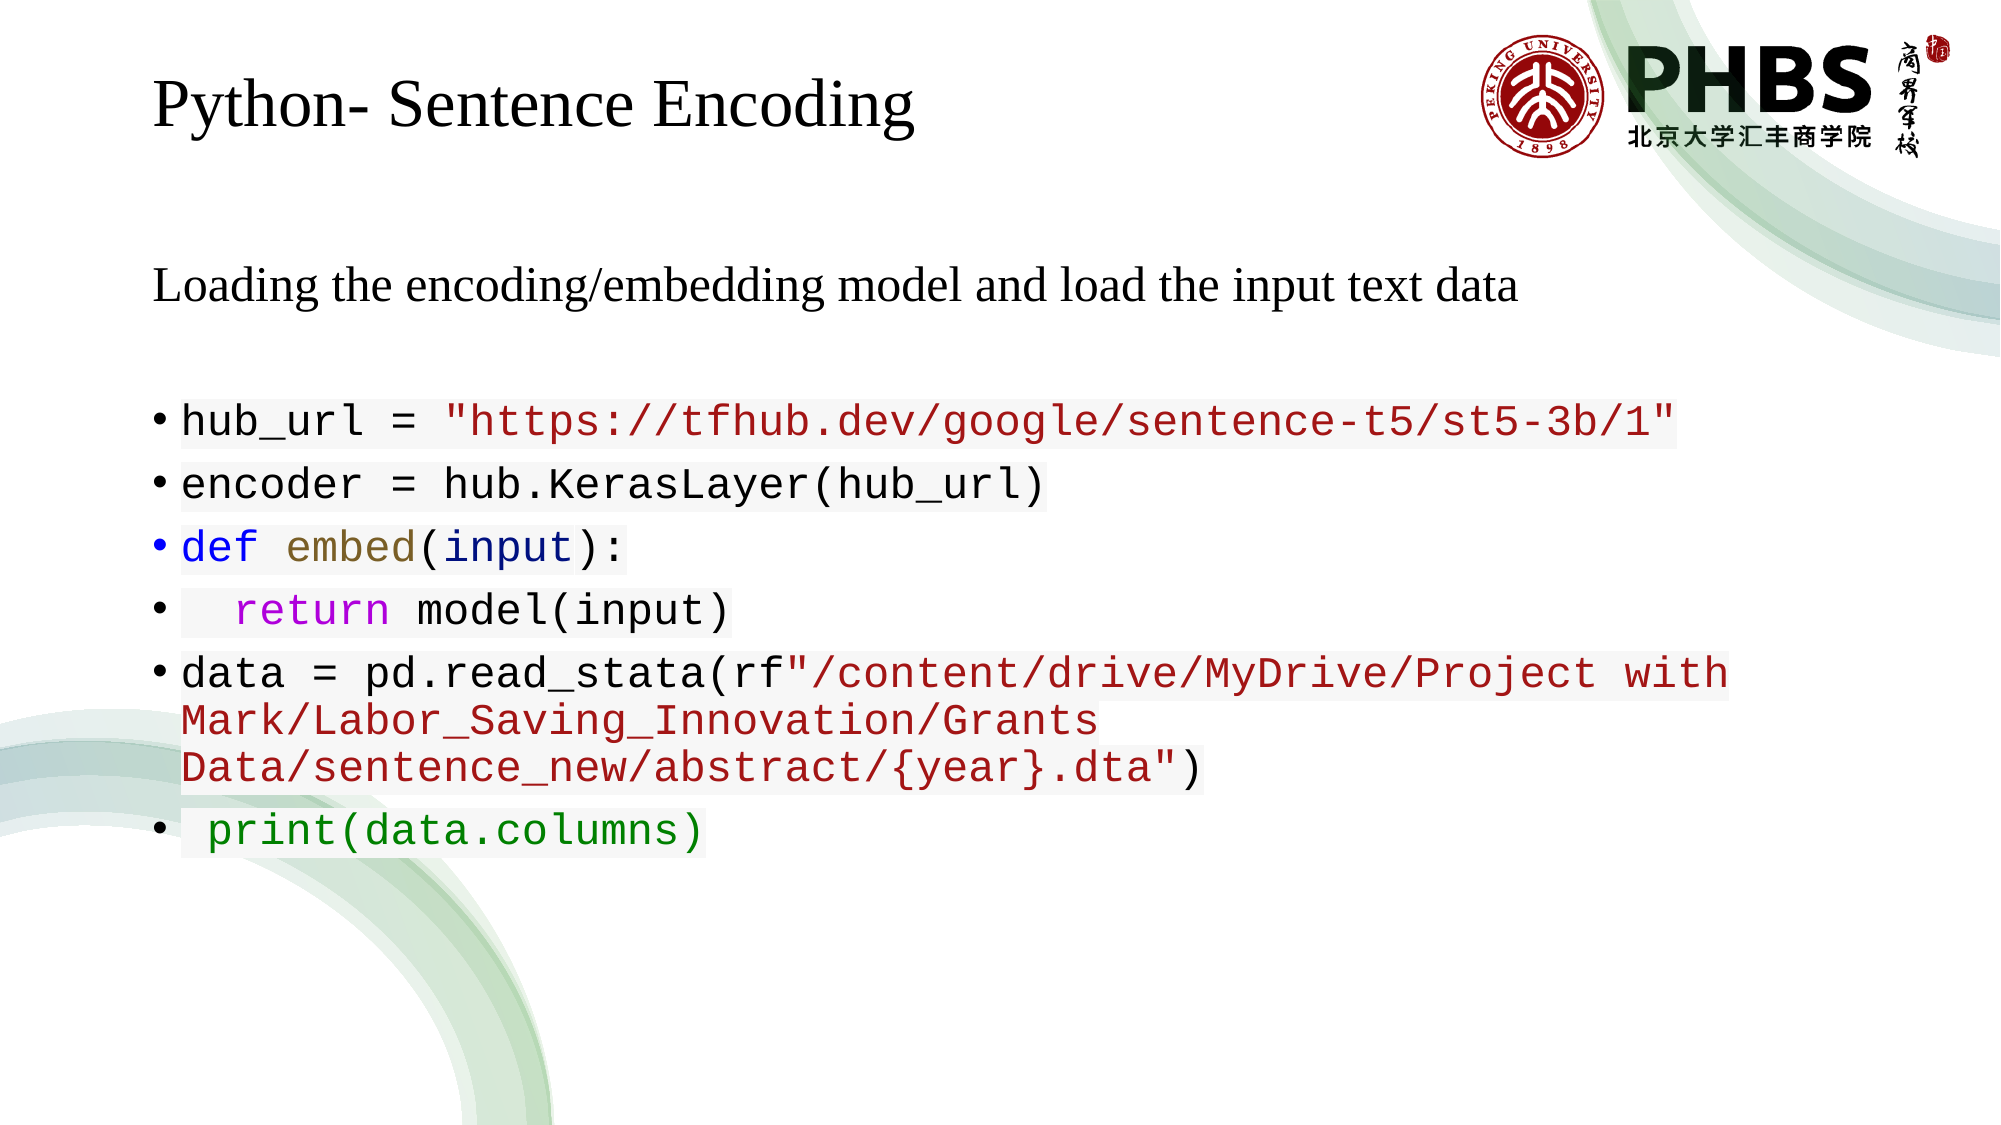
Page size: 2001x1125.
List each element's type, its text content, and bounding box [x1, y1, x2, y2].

picture [1625, 0, 2000, 185]
list Loading the encoding/embedding model and load the input text data hub_url = "https://tfhub.dev/google/sentence-t5/st5-3b/1" encoder = hub.KerasLayer(hub_url) def embed(input): return model(input) data = pd.read_stata(rf"/content/drive/MyDrive/Project with Mark/Labor_Saving_Innovation/Grants Data/sentence_new/abstract/{year}.dta") print(data.columns) [137, 251, 1863, 965]
title Python- Sentence Encoding [137, 59, 1863, 251]
picture [1458, 0, 1609, 59]
